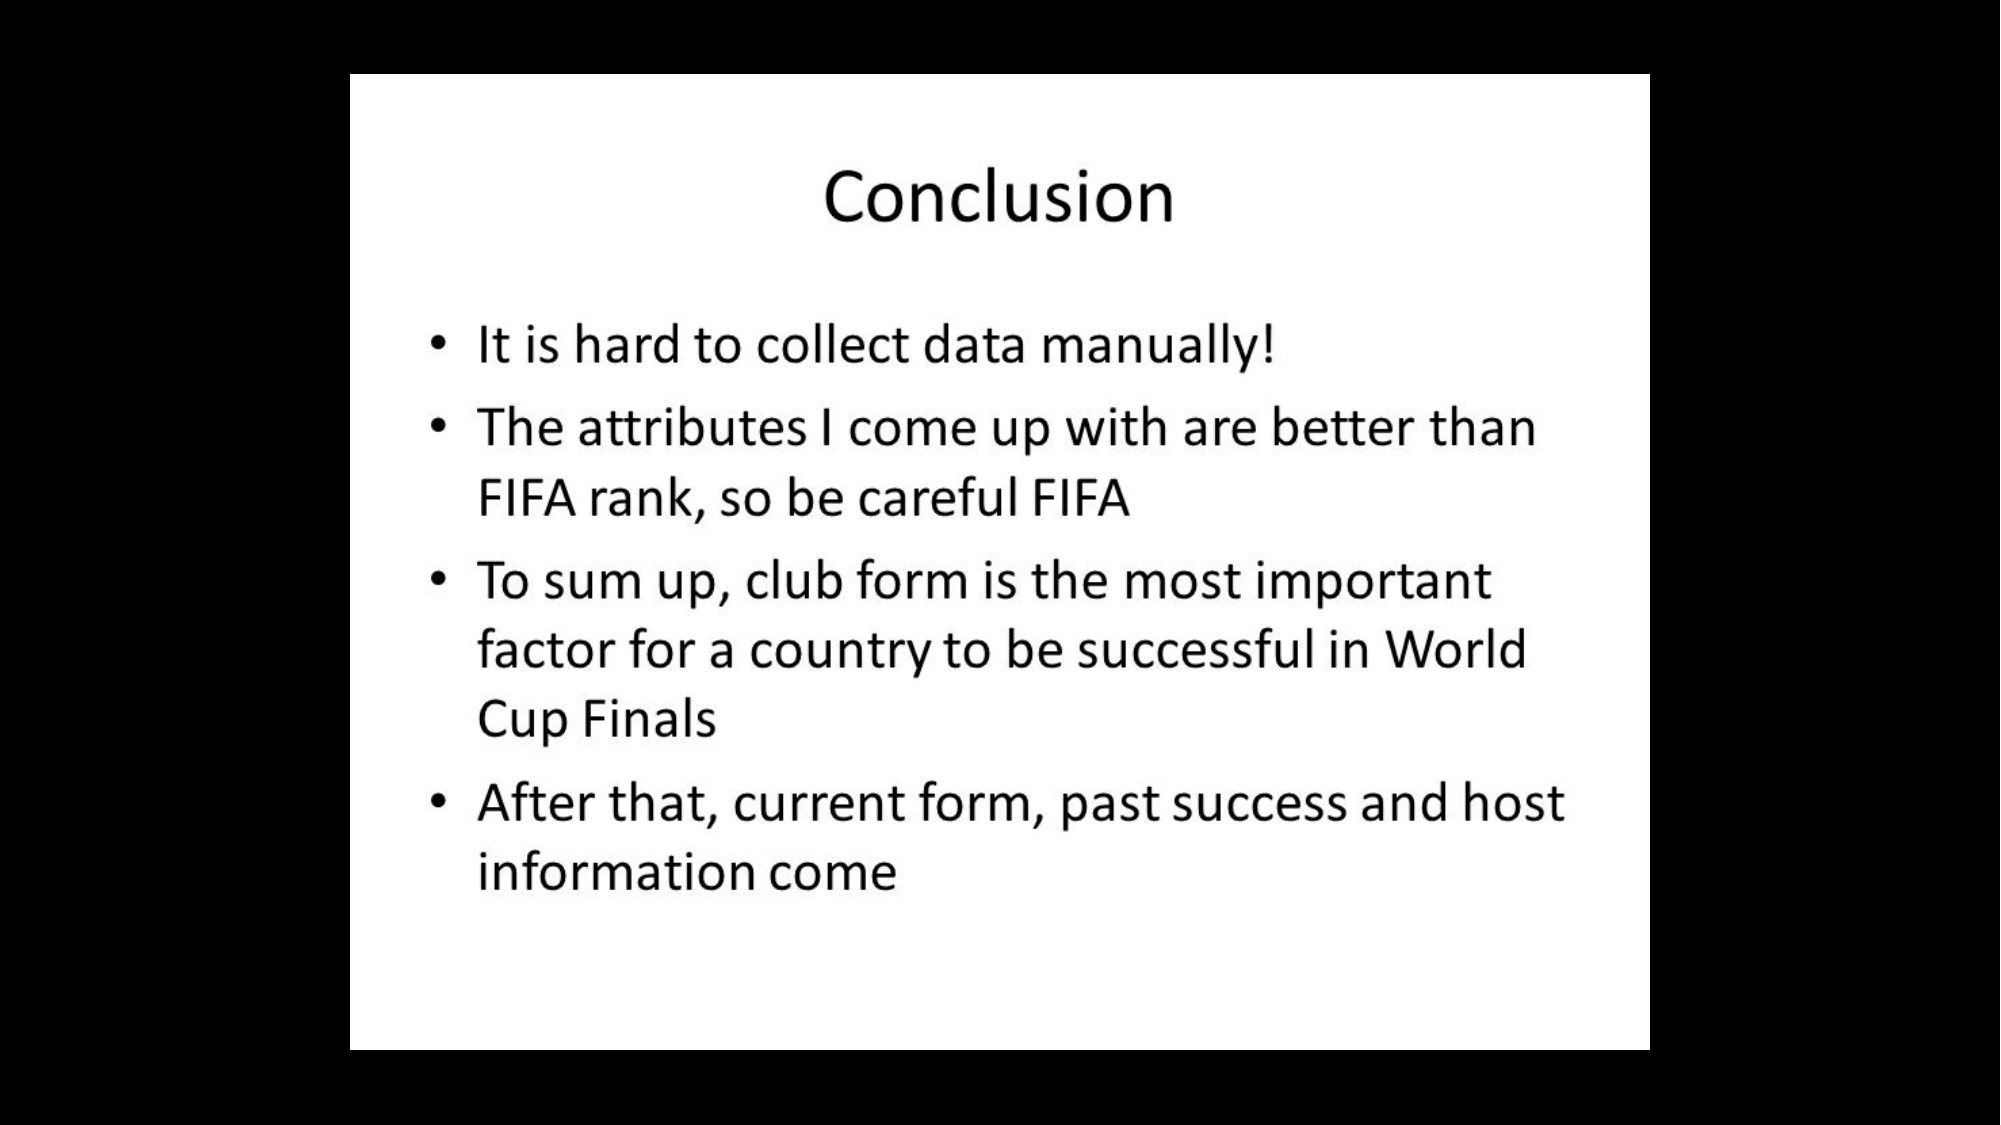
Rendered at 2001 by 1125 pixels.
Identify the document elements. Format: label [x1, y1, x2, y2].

picture [349, 74, 1651, 1051]
